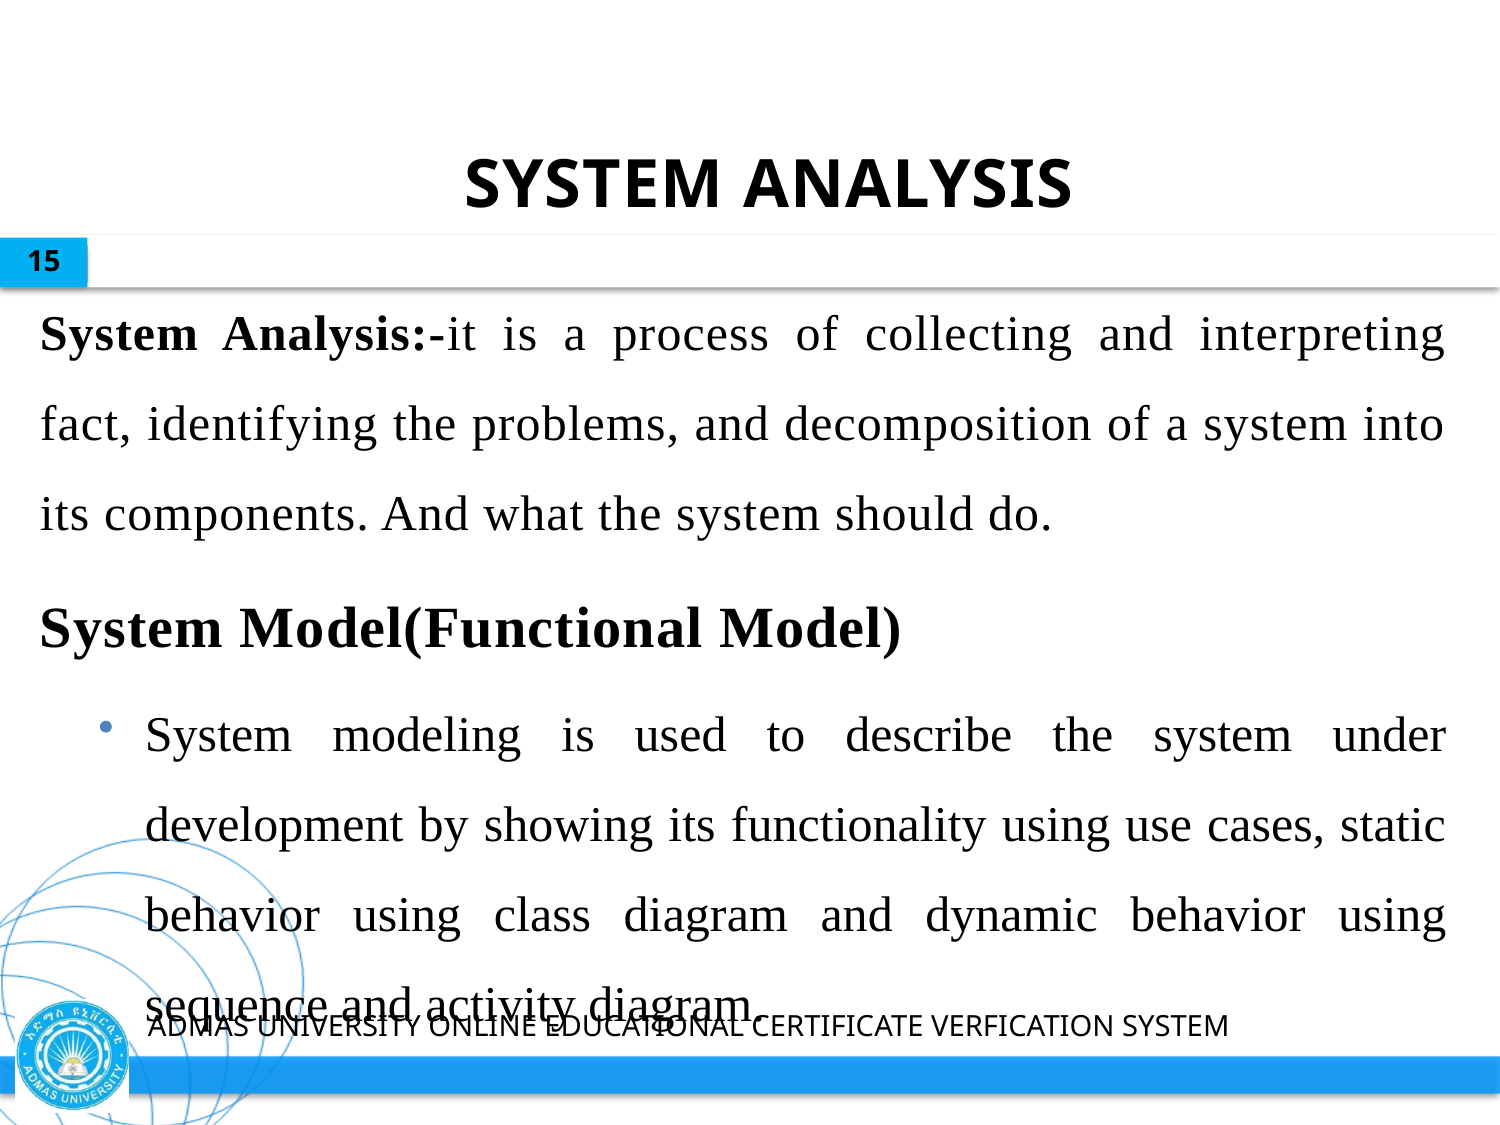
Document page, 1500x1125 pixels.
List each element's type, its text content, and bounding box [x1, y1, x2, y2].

title SYSTEM ANALYSIS [100, 87, 1438, 262]
slide_number 15 [0, 237, 88, 288]
picture [15, 999, 129, 1113]
list System Analysis:-it is a process of collecting and interpreting fact, identifying the problems, and decomposition of a system into its components. And what the system should do. System Model(Functional Model) System modeling is used to describe the system under development by showing its functionality using use cases, static behavior using class diagram and dynamic behavior using sequence and activity diagram. [24, 262, 1463, 963]
